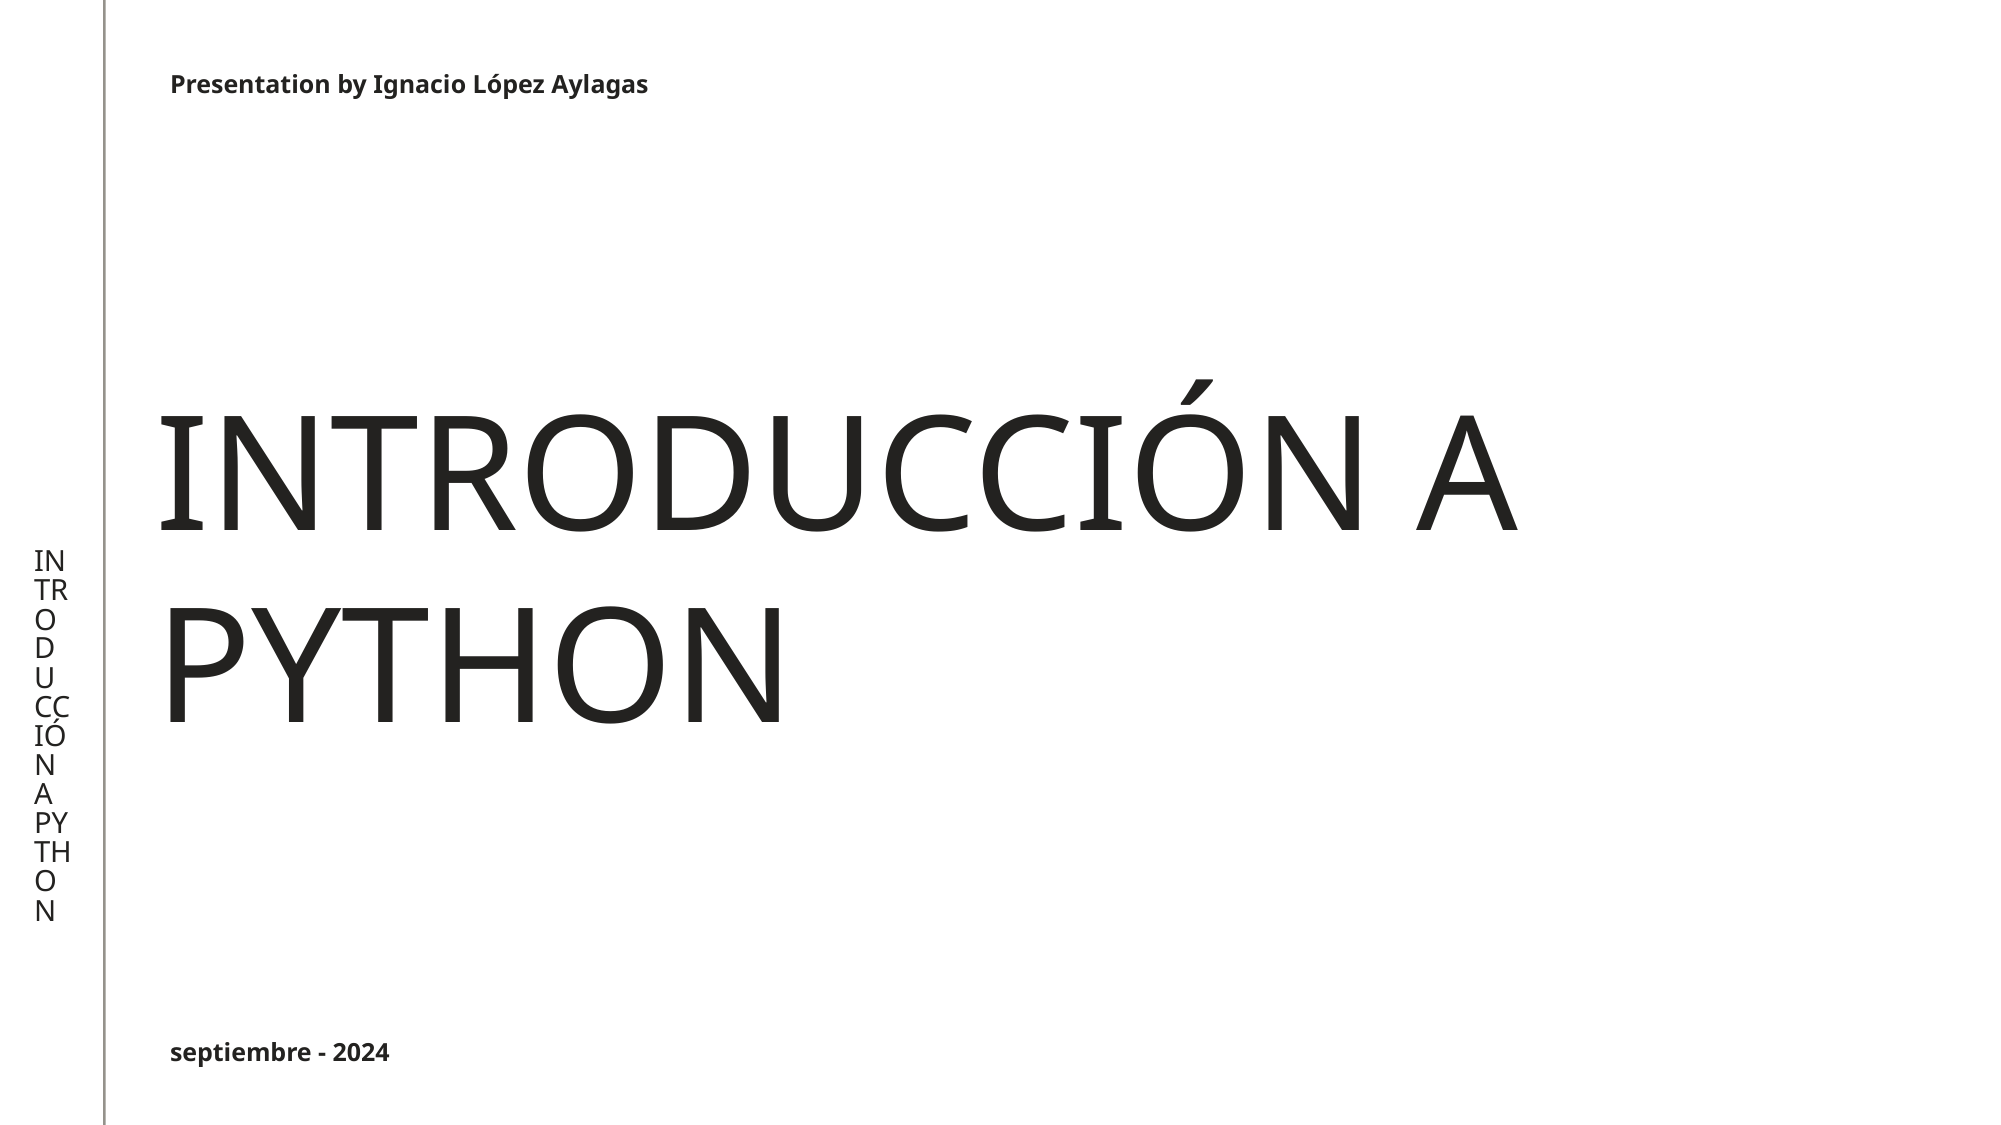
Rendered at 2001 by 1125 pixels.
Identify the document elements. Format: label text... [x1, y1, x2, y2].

subtitle septiembre - 2024 [154, 965, 951, 1075]
title INTRODUCCIÓN A PYTHON [154, 209, 1847, 916]
list Presentation by Ignacio López Aylagas [154, 52, 943, 161]
footer INTRODUCCIÓN A PYTHON [19, 50, 87, 1075]
